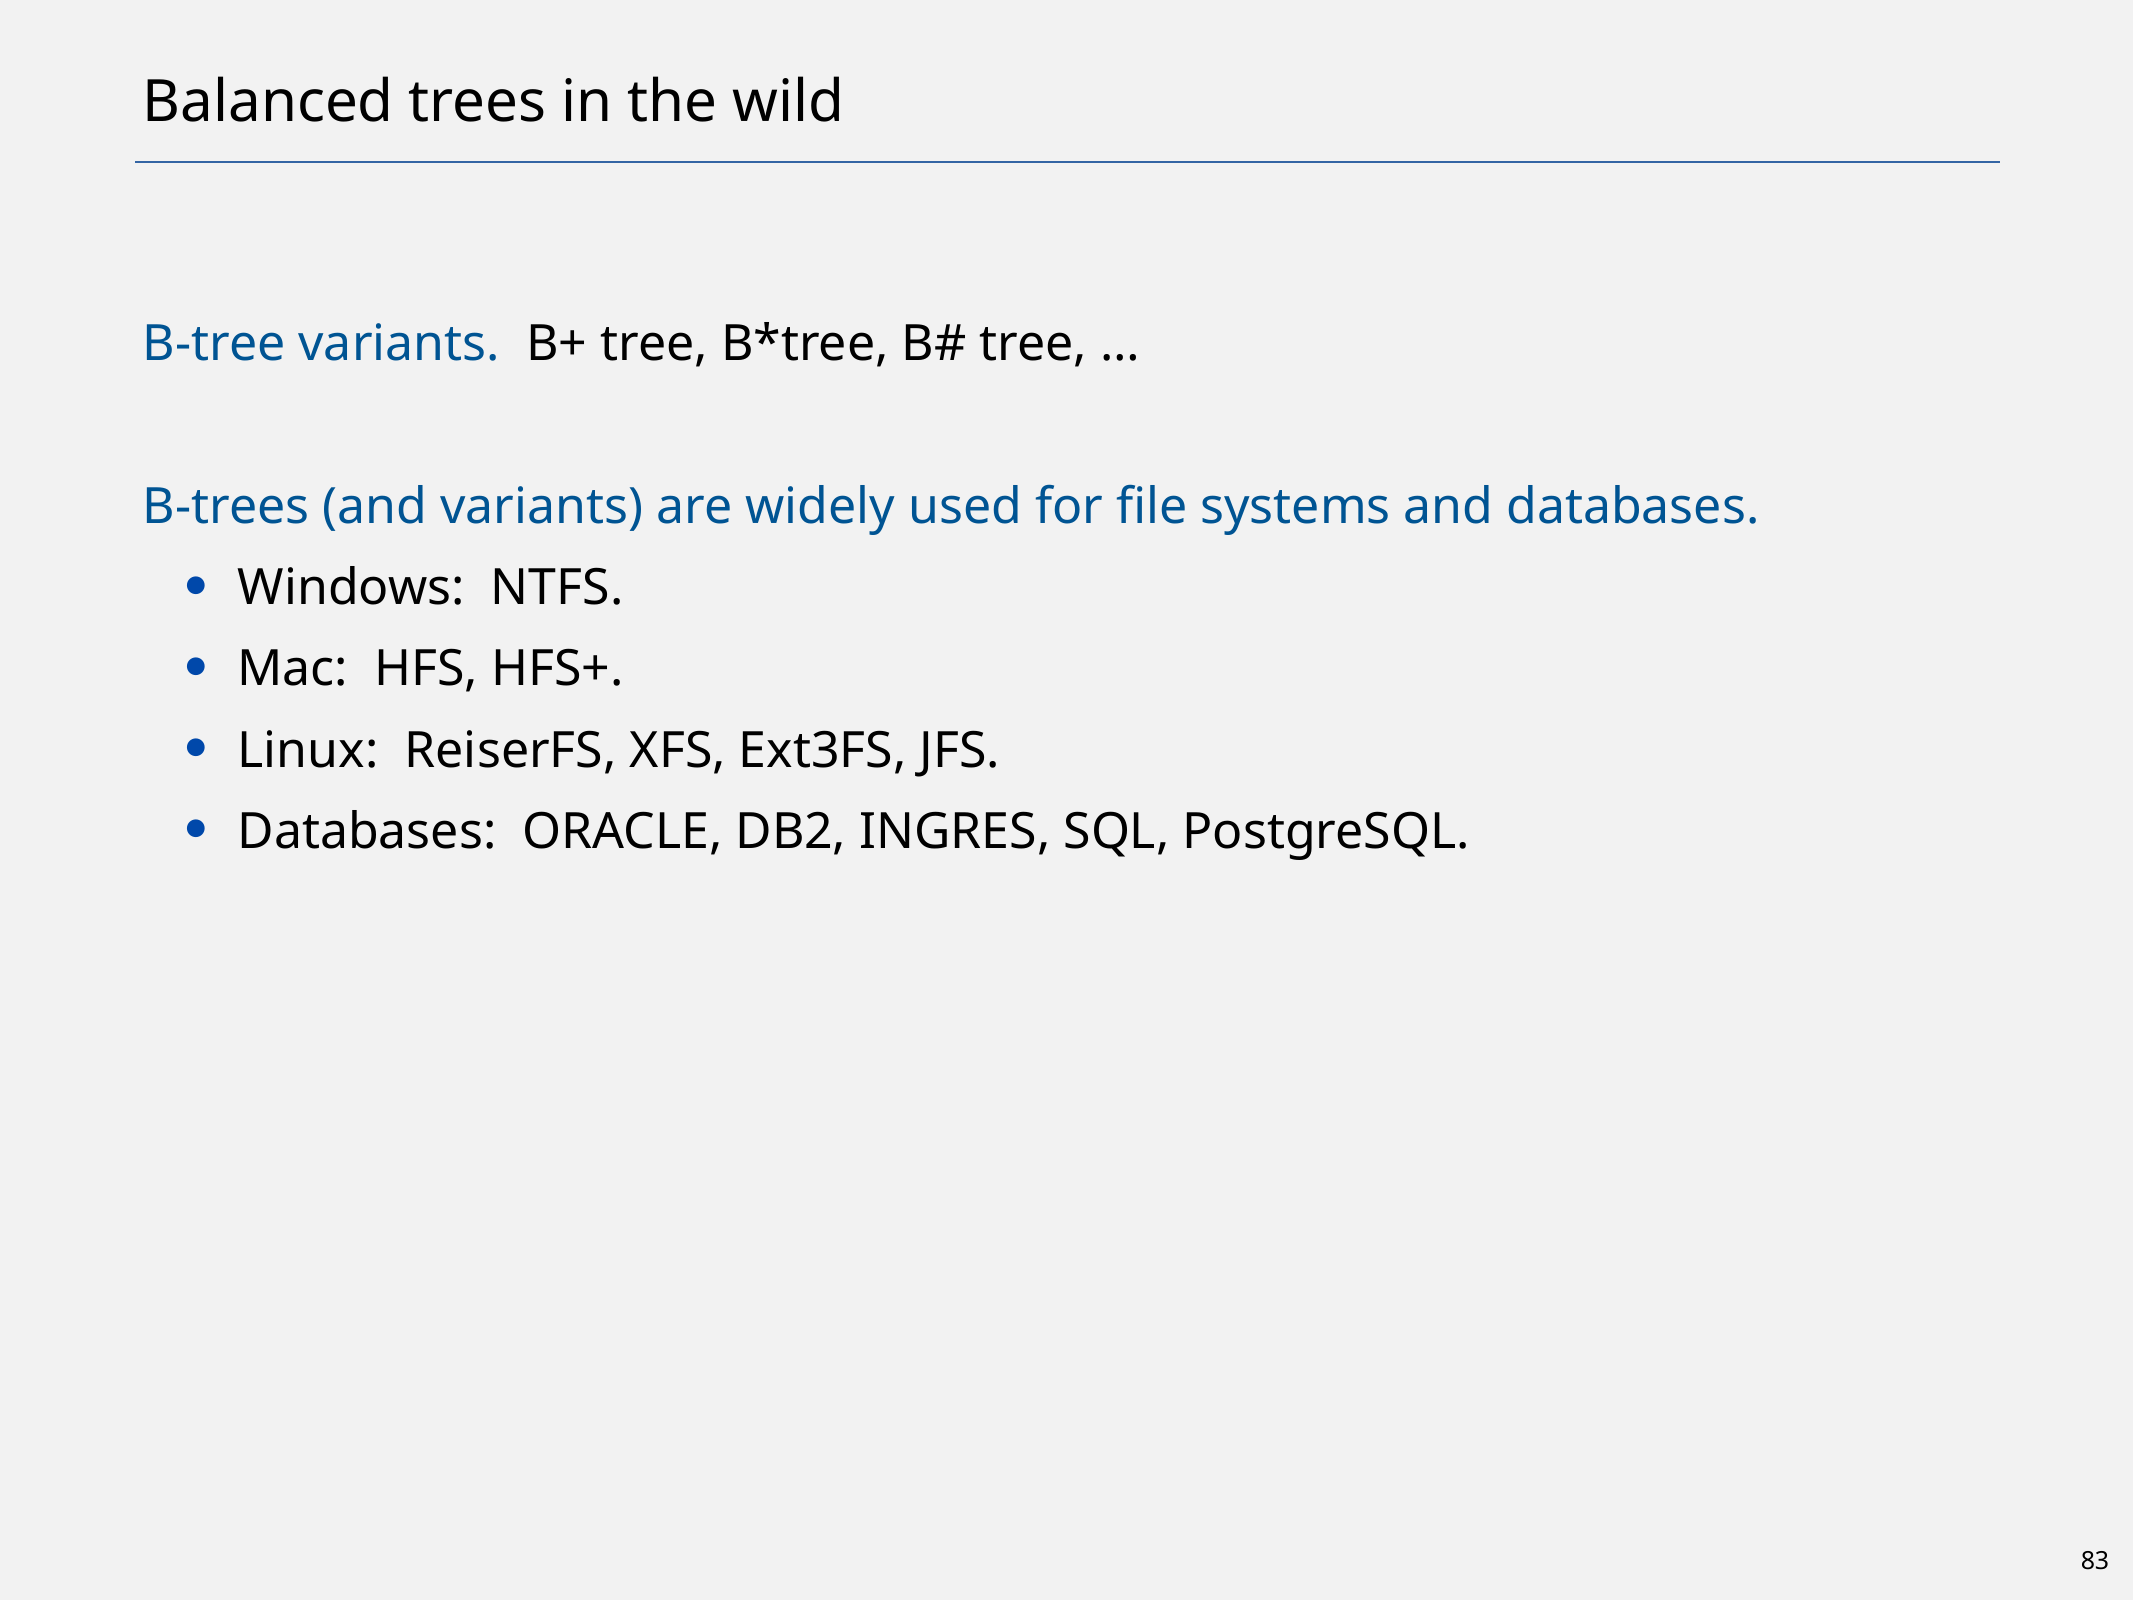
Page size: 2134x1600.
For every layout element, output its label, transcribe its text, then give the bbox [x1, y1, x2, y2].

slide_number 83 [2069, 1537, 2121, 1587]
title Balanced trees in the wild [132, 0, 2001, 134]
list B-tree variants. B+ tree, B*tree, B# tree, … B-trees (and variants) are widely used for file systems and databases. Windows: NTFS. Mac: HFS, HFS+. Linux: ReiserFS, XFS, Ext3FS, JFS. Databases: ORACLE, DB2, INGRES, SQL, PostgreSQL. [132, 207, 2001, 1543]
